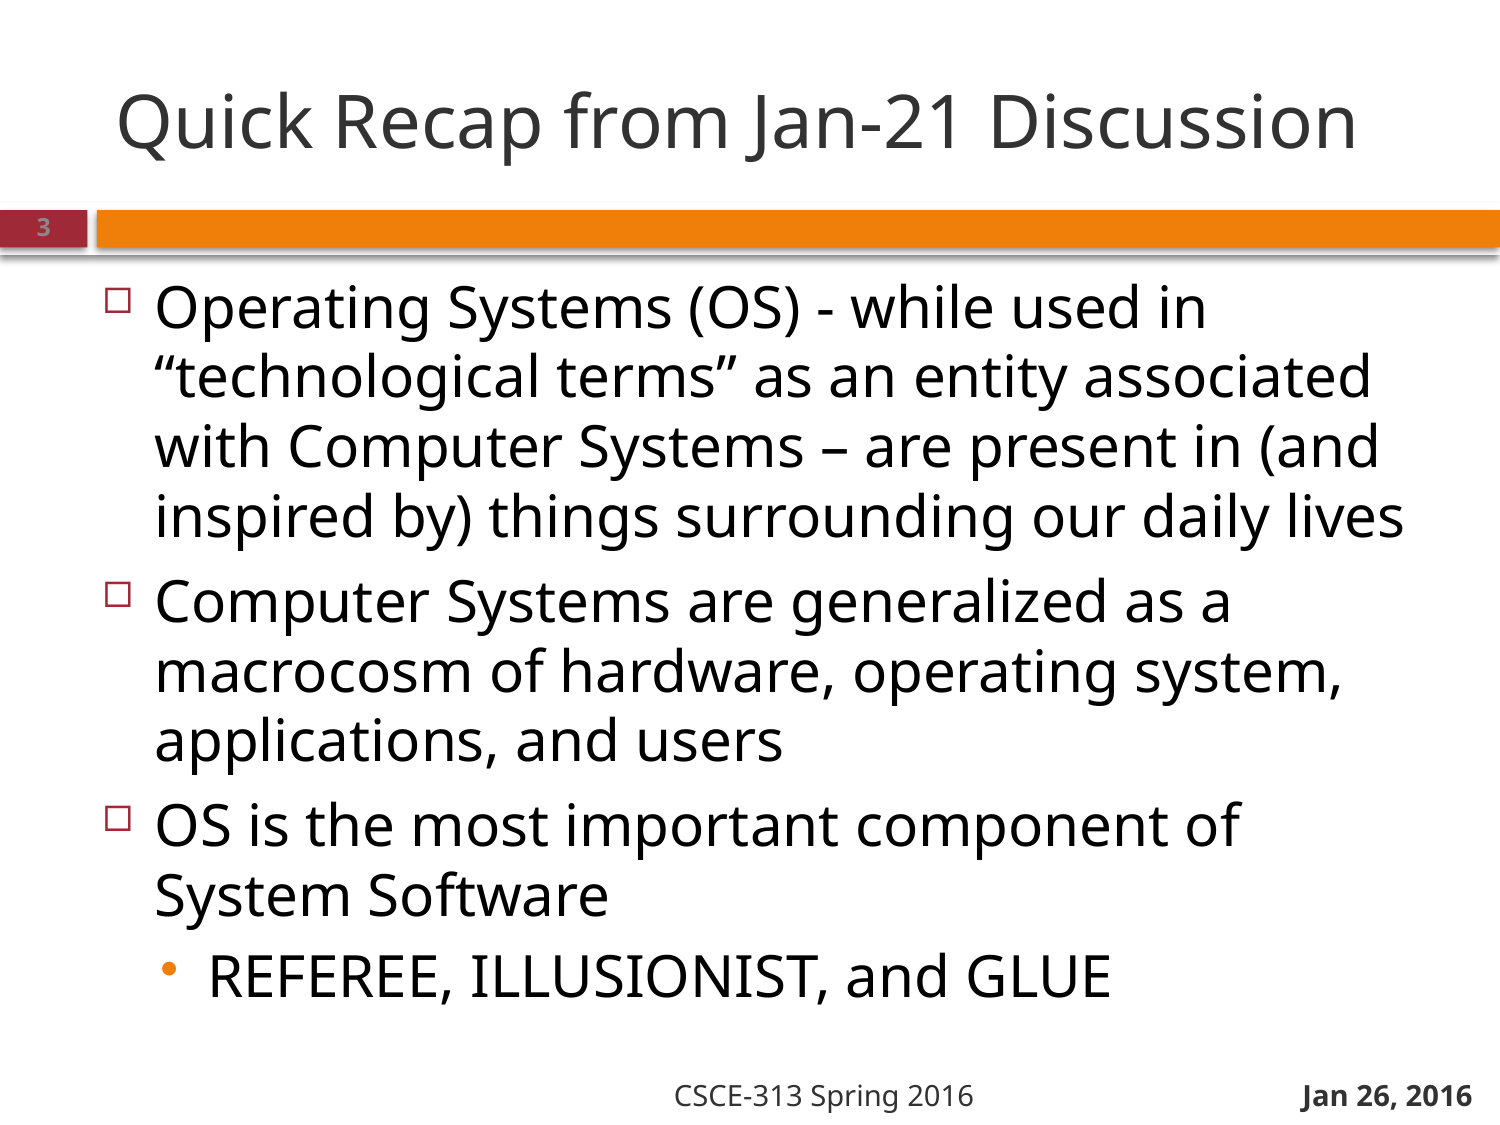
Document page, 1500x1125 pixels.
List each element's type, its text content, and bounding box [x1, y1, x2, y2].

title Quick Recap from Jan-21 Discussion [100, 37, 1438, 200]
list Operating Systems (OS) - while used in “technological terms” as an entity associated with Computer Systems – are present in (and inspired by) things surrounding our daily lives Computer Systems are generalized as a macrocosm of hardware, operating system, applications, and users OS is the most important component of System Software REFEREE, ILLUSIONIST, and GLUE [87, 262, 1463, 1075]
footer CSCE-313 Spring 2016 [99, 1065, 990, 1125]
slide_number 3 [0, 208, 88, 249]
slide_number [1050, 1065, 1488, 1125]
